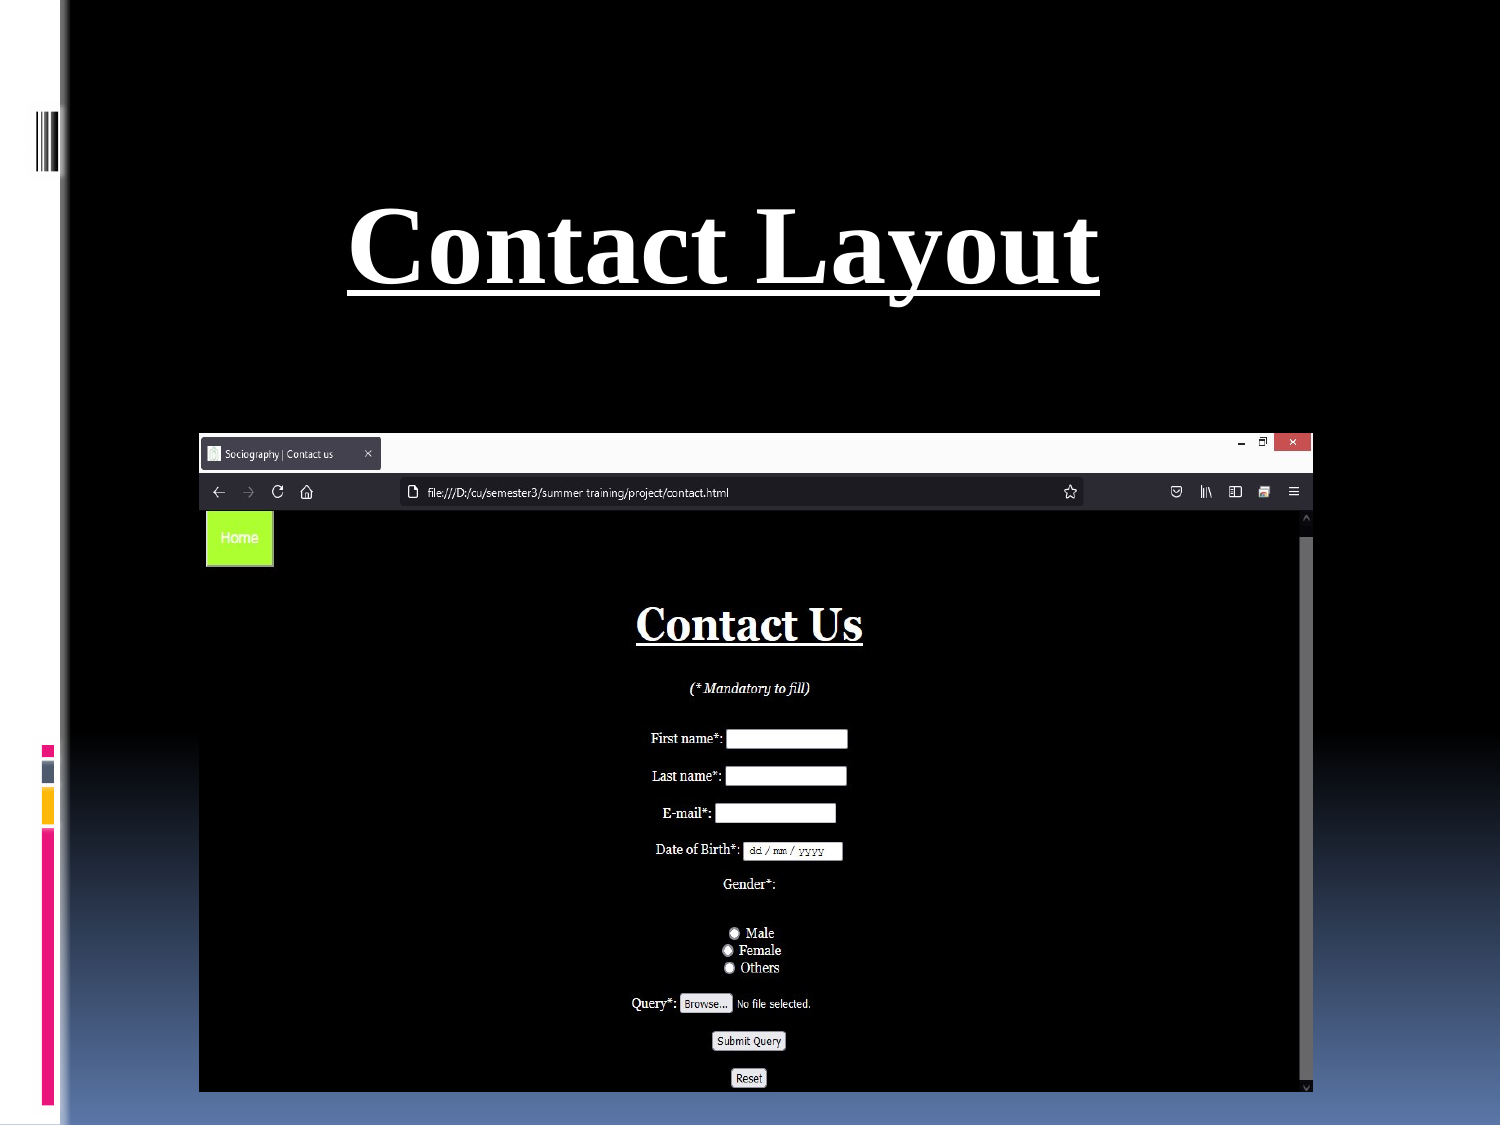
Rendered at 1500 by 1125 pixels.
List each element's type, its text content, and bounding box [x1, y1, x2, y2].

picture [198, 433, 1313, 1092]
text_box Contact Layout [331, 163, 1115, 314]
